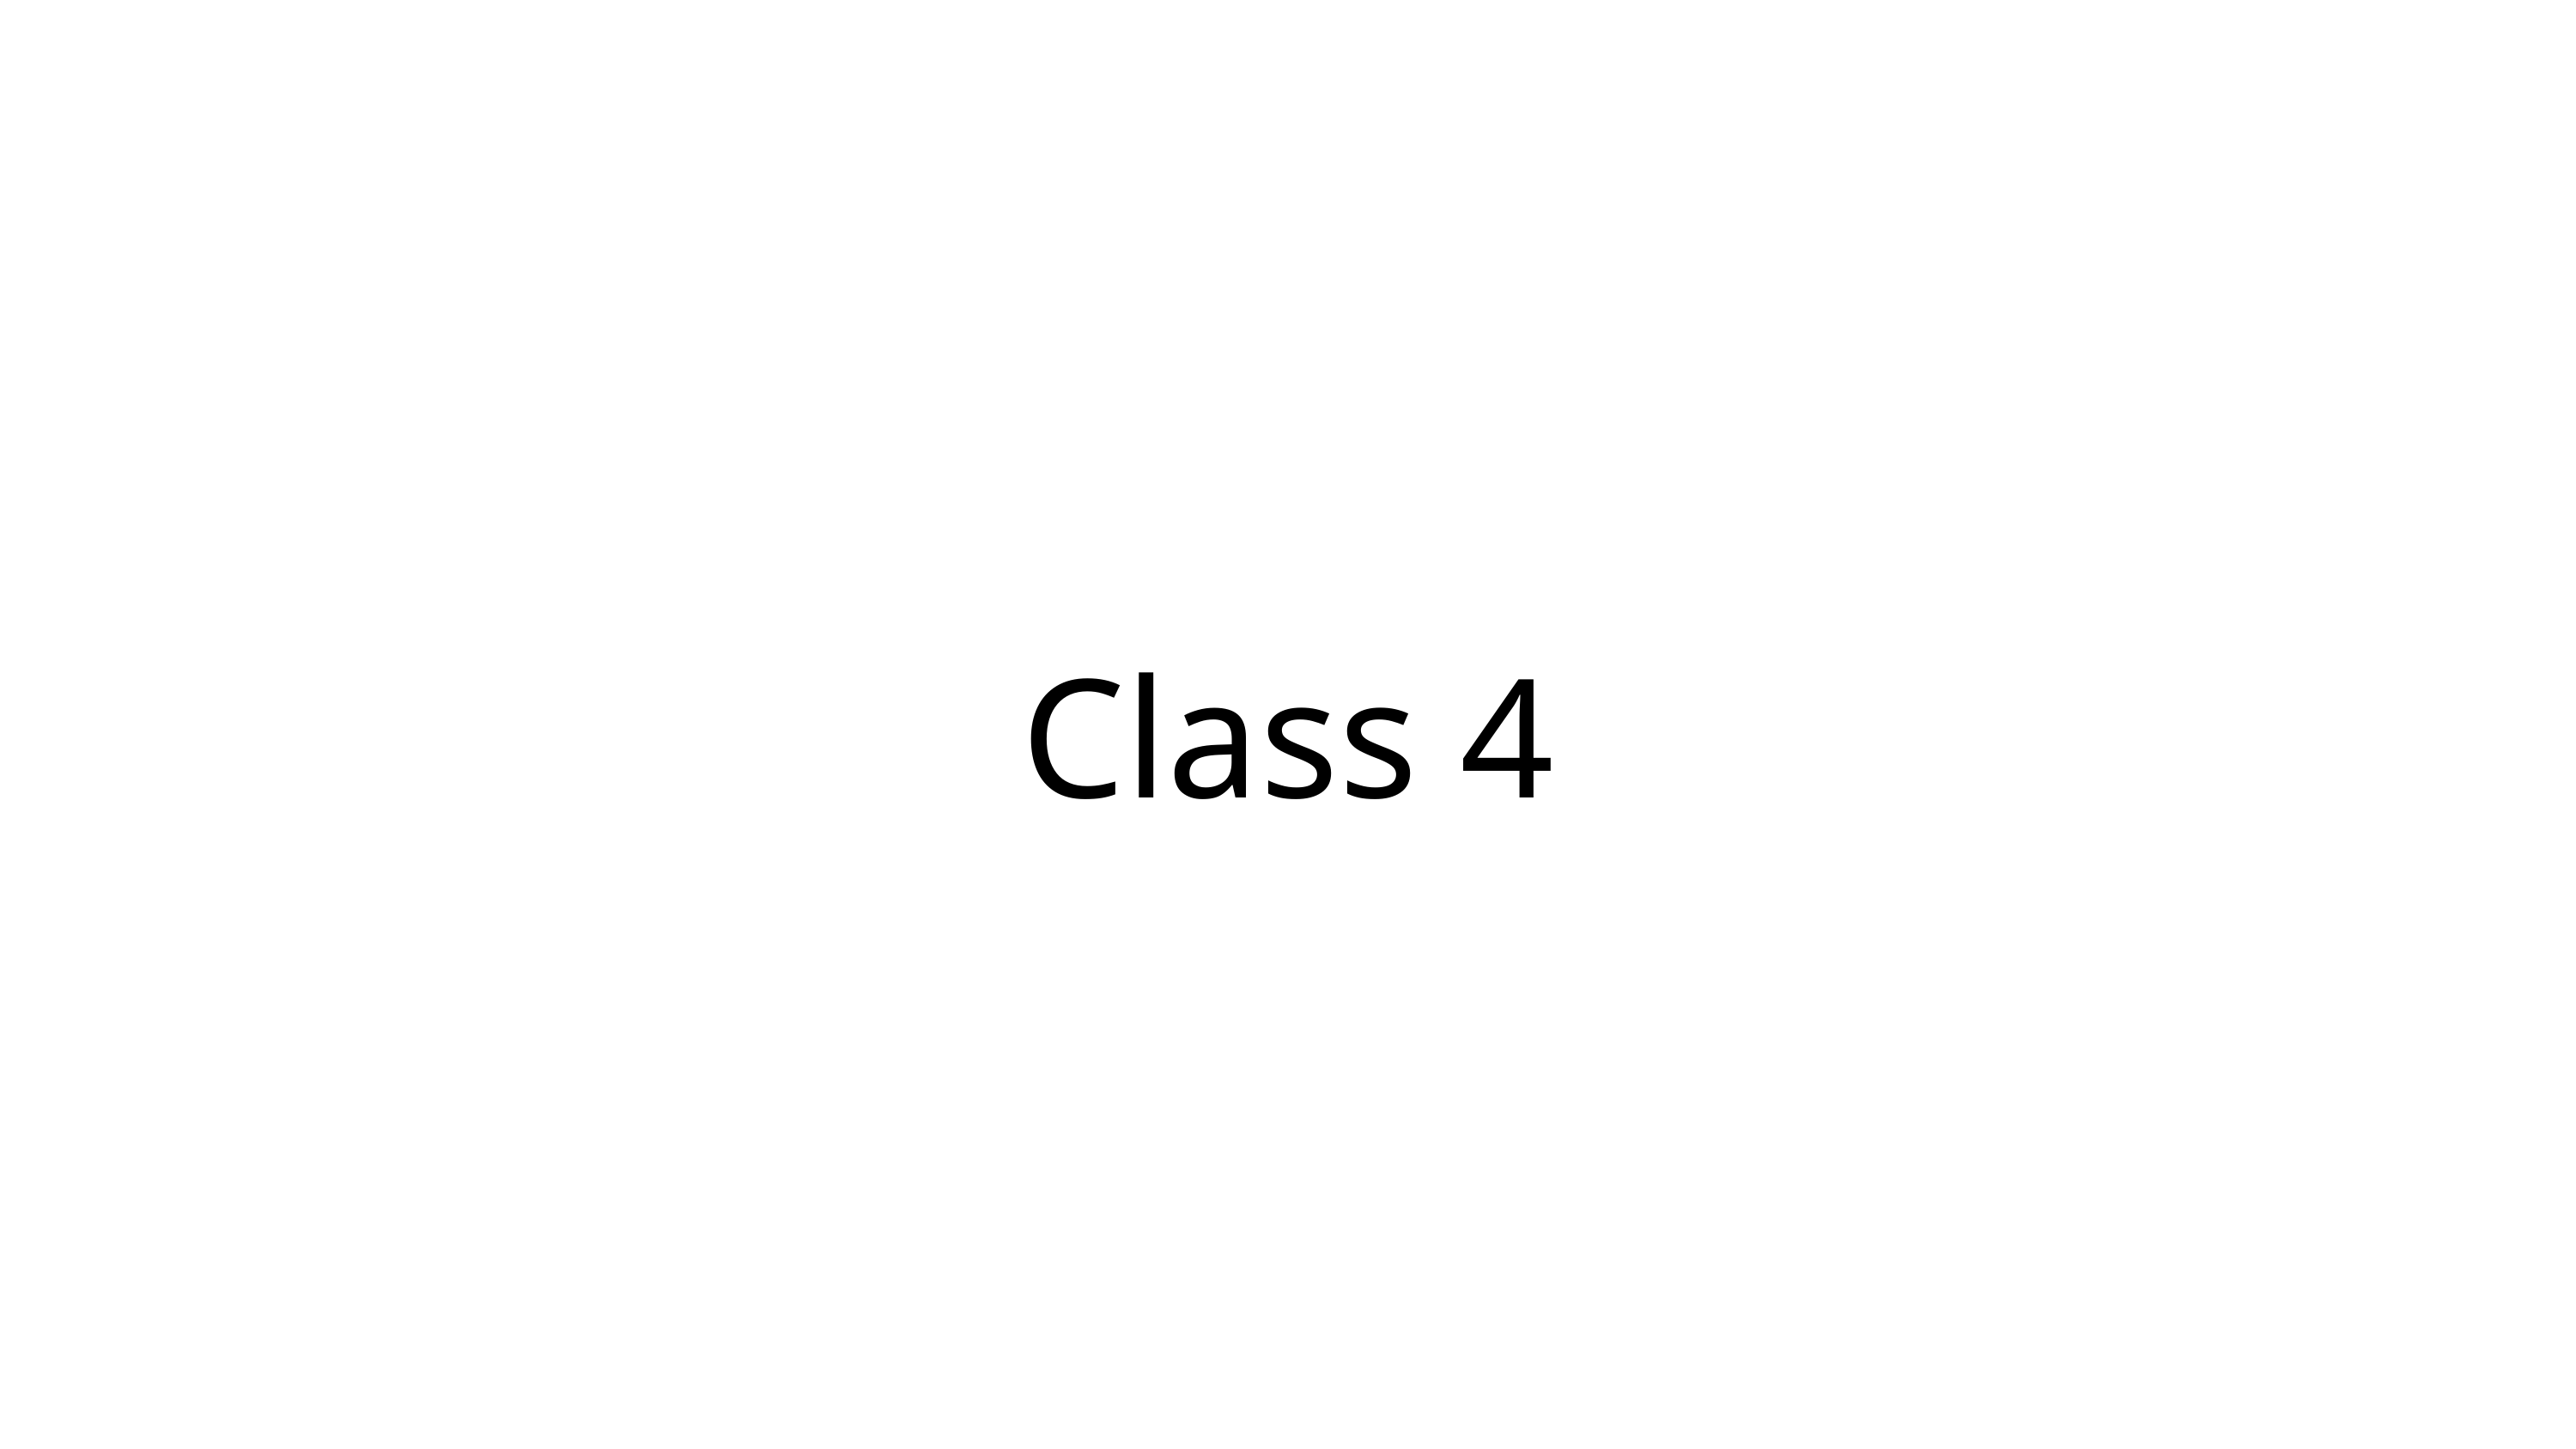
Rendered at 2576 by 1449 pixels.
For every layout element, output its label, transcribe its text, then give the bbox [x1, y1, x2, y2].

text_box Class 4 [997, 600, 1578, 831]
